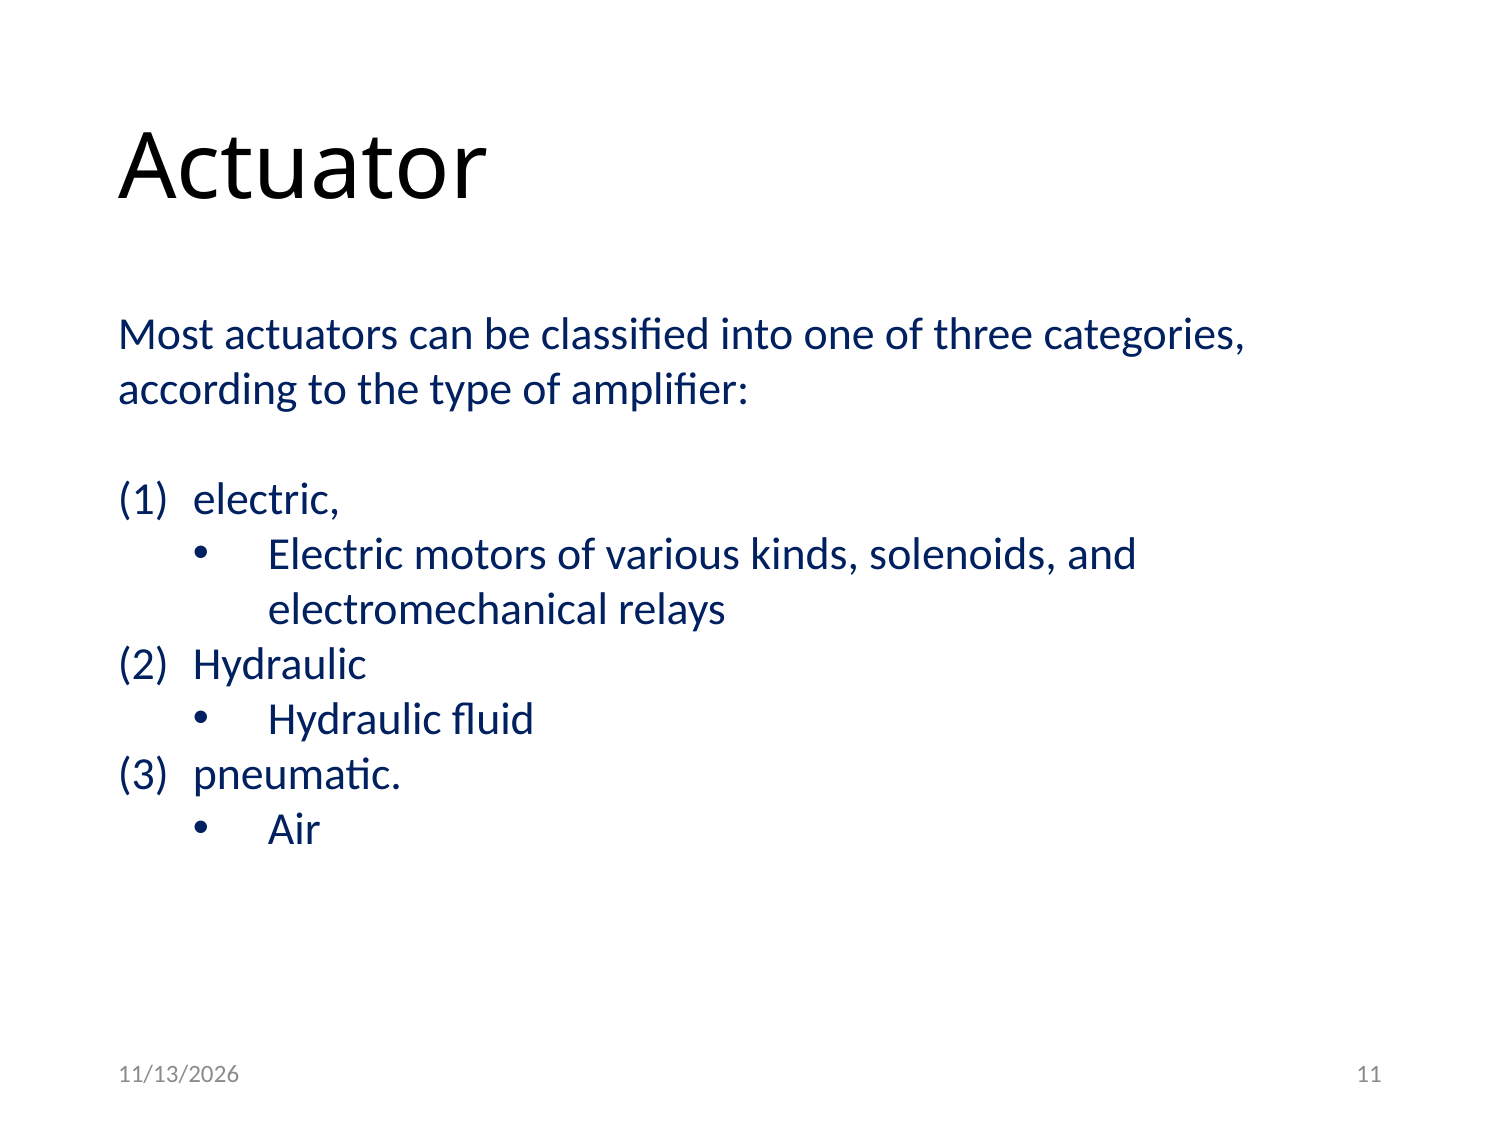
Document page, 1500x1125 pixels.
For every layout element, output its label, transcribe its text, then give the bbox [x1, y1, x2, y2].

slide_number 11 [1059, 1042, 1397, 1103]
text_box Most actuators can be classified into one of three categories, according to the type of amplifier: electric, Electric motors of various kinds, solenoids, and electromechanical relays Hydraulic Hydraulic fluid pneumatic. Air [103, 296, 1397, 862]
title Actuator [103, 59, 1397, 278]
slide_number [103, 1042, 441, 1103]
